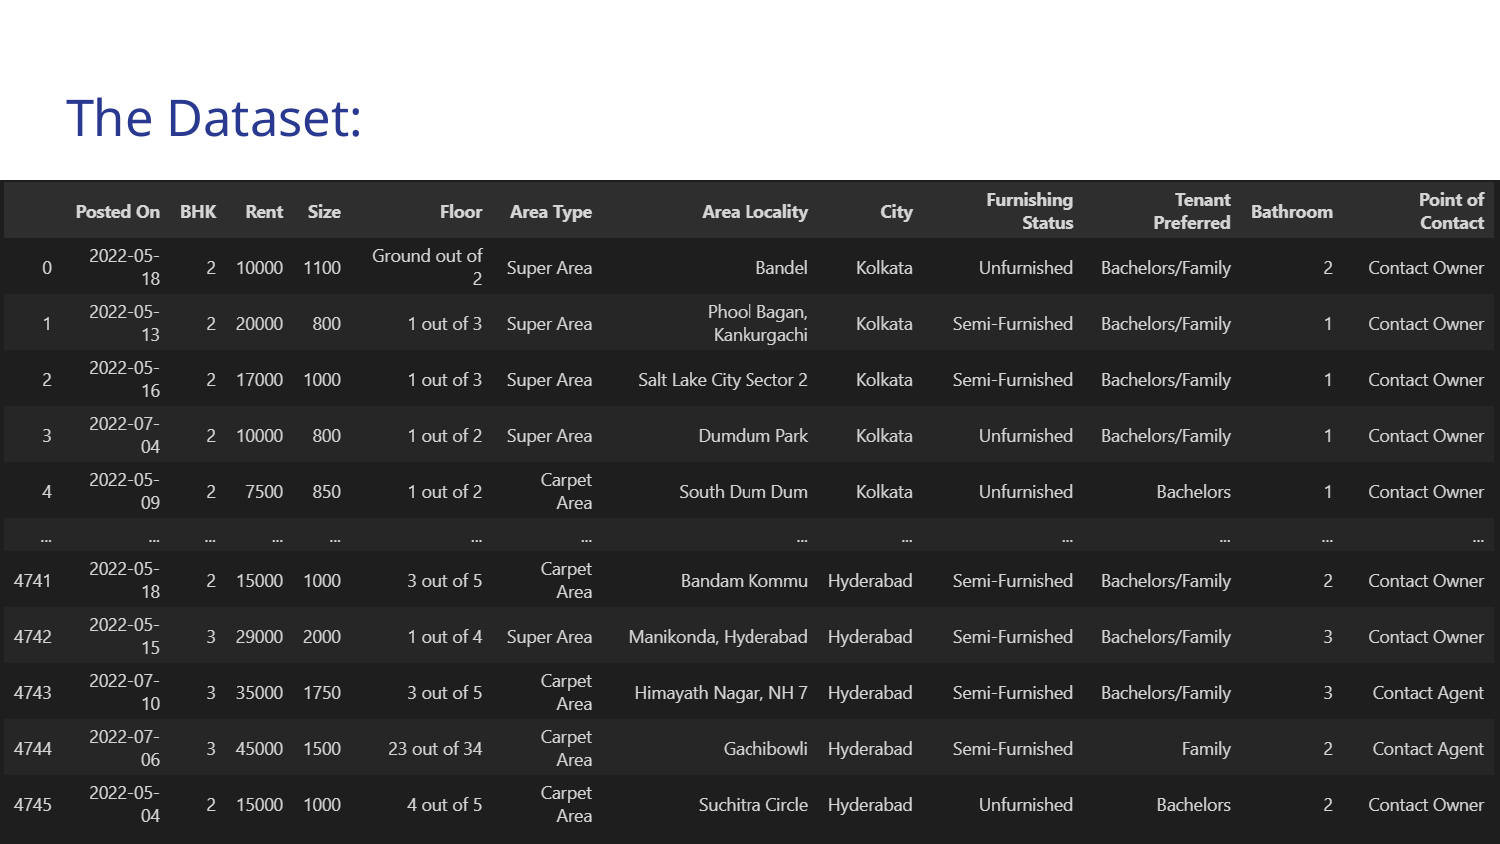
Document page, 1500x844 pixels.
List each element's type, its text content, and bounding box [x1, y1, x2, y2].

picture [0, 180, 1500, 844]
title The Dataset: [51, 67, 1449, 167]
